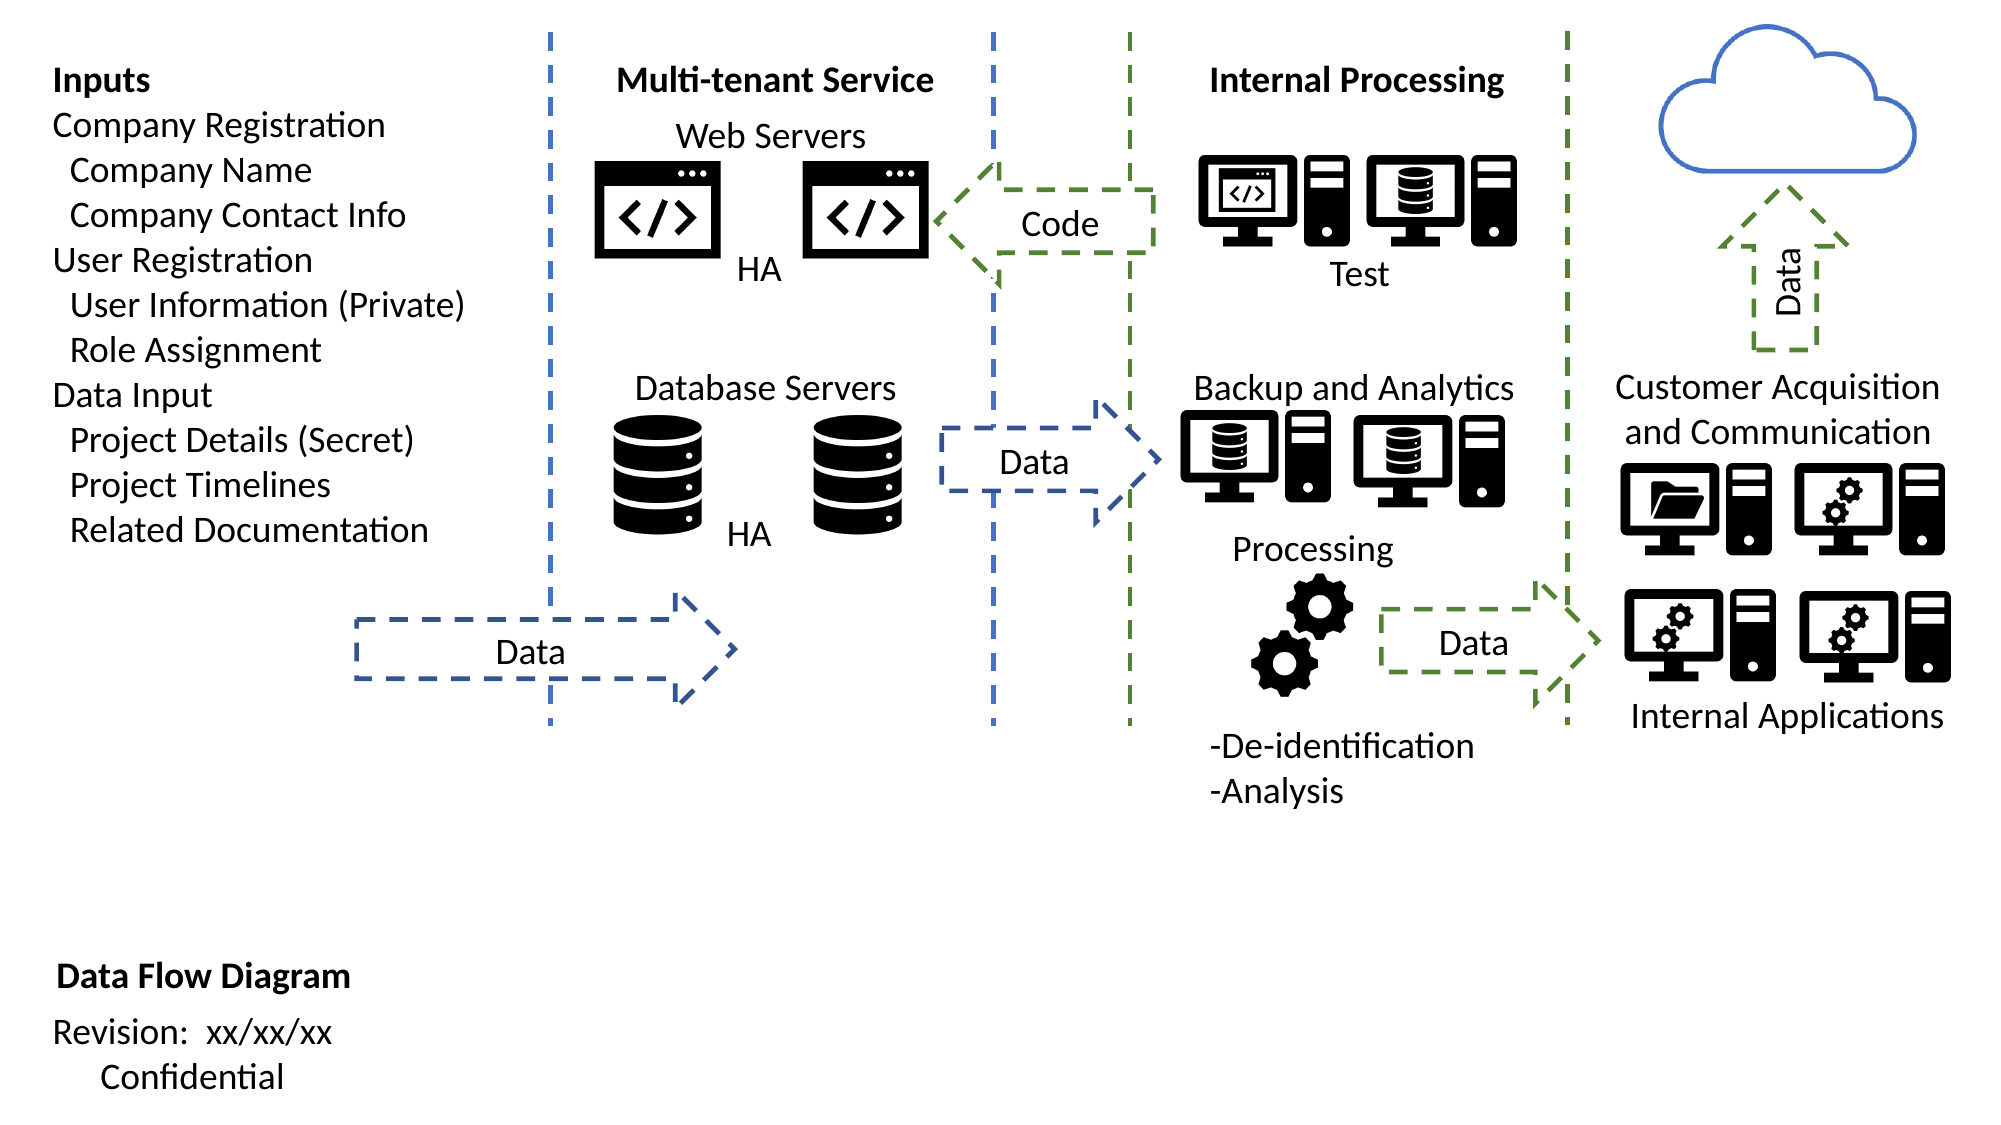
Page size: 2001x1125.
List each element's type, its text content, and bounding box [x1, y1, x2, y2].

text_box Inputs Company Registration Company Name Company Contact Info User Registration User Information (Private) Role Assignment Data Input Project Details (Secret) Project Timelines Related Documentation [37, 47, 555, 738]
picture [1617, 430, 1775, 588]
text_box Test [1197, 242, 1522, 302]
text_box Internal Applications [1591, 683, 1984, 743]
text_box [1621, 556, 1779, 714]
text_box Data Flow Diagram [37, 943, 370, 1004]
text_box Data [1568, 609, 1599, 671]
text_box Code [941, 163, 993, 280]
text_box Revision: xx/xx/xx Confidential [30, 1000, 355, 1105]
text_box Customer Acquisition and Communication [1572, 354, 1984, 460]
text_box Data [941, 426, 993, 492]
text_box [1363, 122, 1520, 279]
text_box Data [1719, 243, 1849, 352]
picture [1643, 0, 1932, 243]
text_box Data [994, 396, 1130, 525]
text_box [1791, 430, 1948, 588]
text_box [1796, 558, 1954, 715]
text_box Internal Processing [1194, 47, 1563, 108]
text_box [1157, 356, 1551, 540]
text_box Data [551, 587, 735, 709]
text_box Code [994, 158, 1130, 287]
text_box Code [1131, 188, 1155, 254]
text_box Data [1131, 430, 1157, 488]
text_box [582, 103, 941, 563]
text_box -De-identification -Analysis [1195, 713, 1519, 819]
text_box Multi-tenant Service [601, 47, 970, 108]
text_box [1195, 122, 1353, 279]
text_box Processing [1151, 517, 1476, 577]
text_box Data [355, 618, 550, 680]
picture [1226, 559, 1377, 710]
text_box Data [1380, 577, 1567, 706]
